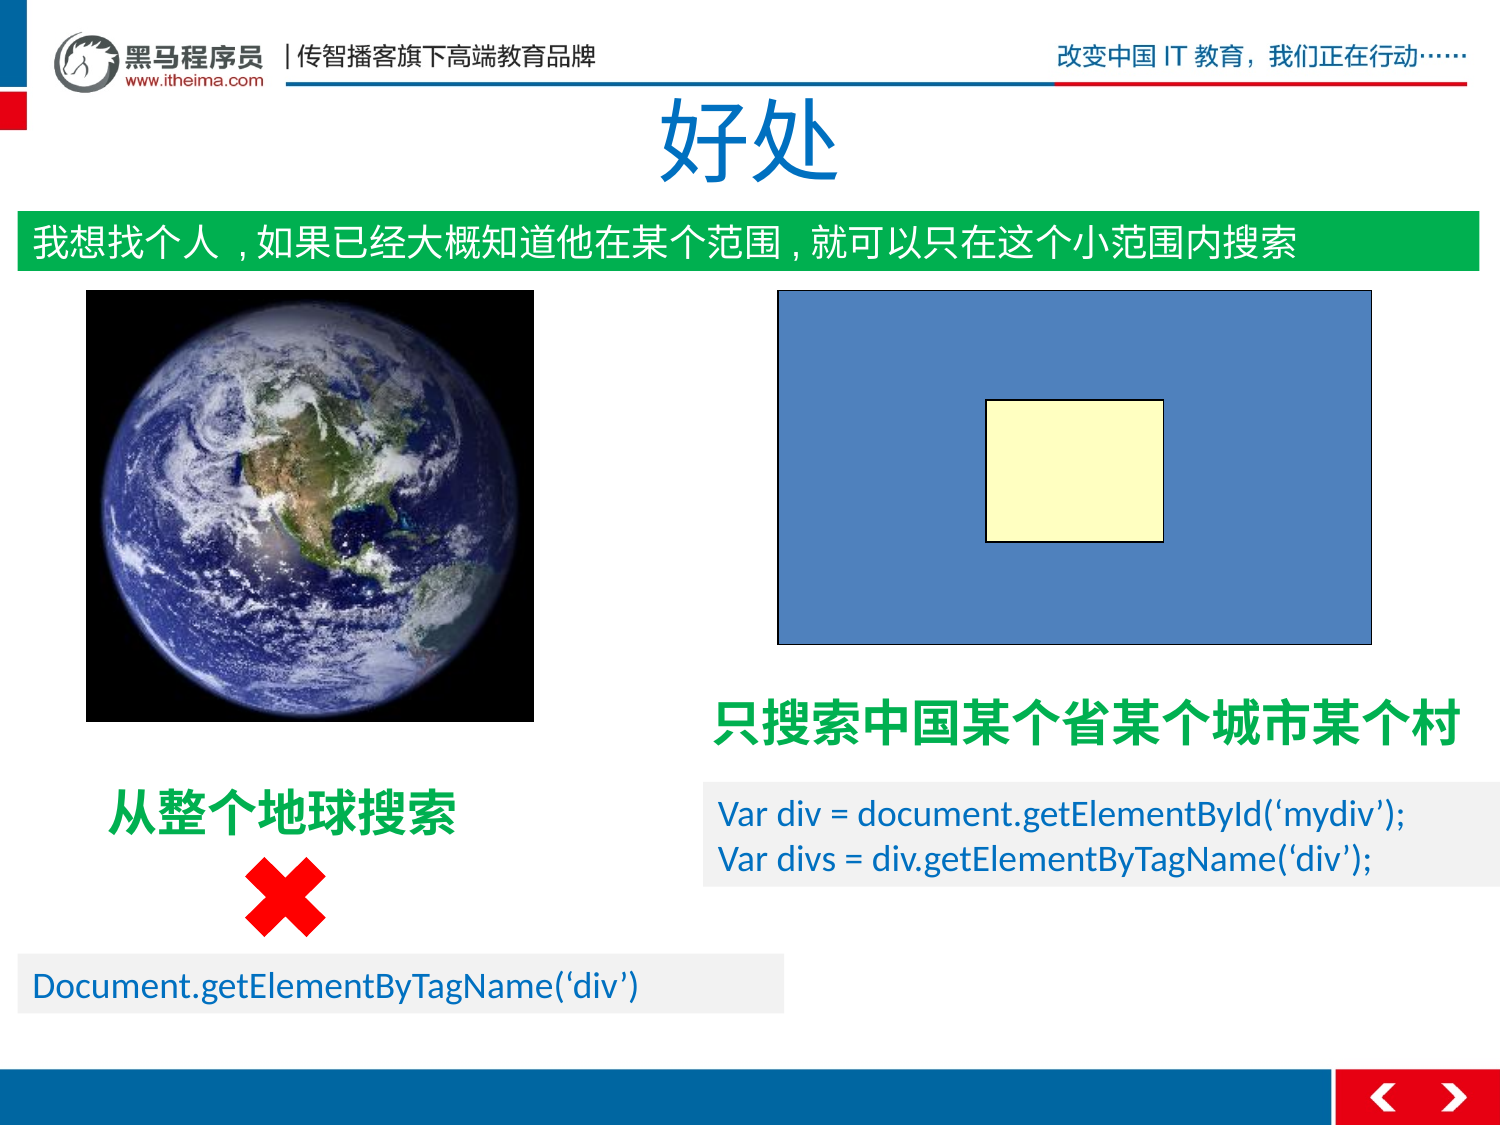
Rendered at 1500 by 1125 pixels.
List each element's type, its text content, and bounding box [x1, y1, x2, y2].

text_box [986, 399, 1164, 542]
text_box [245, 856, 326, 938]
text_box Document.getElementByTagName(‘div’) [17, 953, 785, 1014]
text_box [778, 290, 1372, 645]
title 好处 [75, 45, 1425, 211]
text_box 只搜索中国某个省某个城市某个村 [696, 683, 1499, 759]
text_box 从整个地球搜索 [92, 773, 586, 849]
picture [0, 0, 1500, 1125]
text_box Var div = document.getElementById(‘mydiv’); Var divs = div.getElementByTagName(‘div’); [703, 781, 1500, 887]
text_box 我想找个人 ,如果已经大概知道他在某个范围,就可以只在这个小范围内搜索 [17, 211, 1480, 271]
